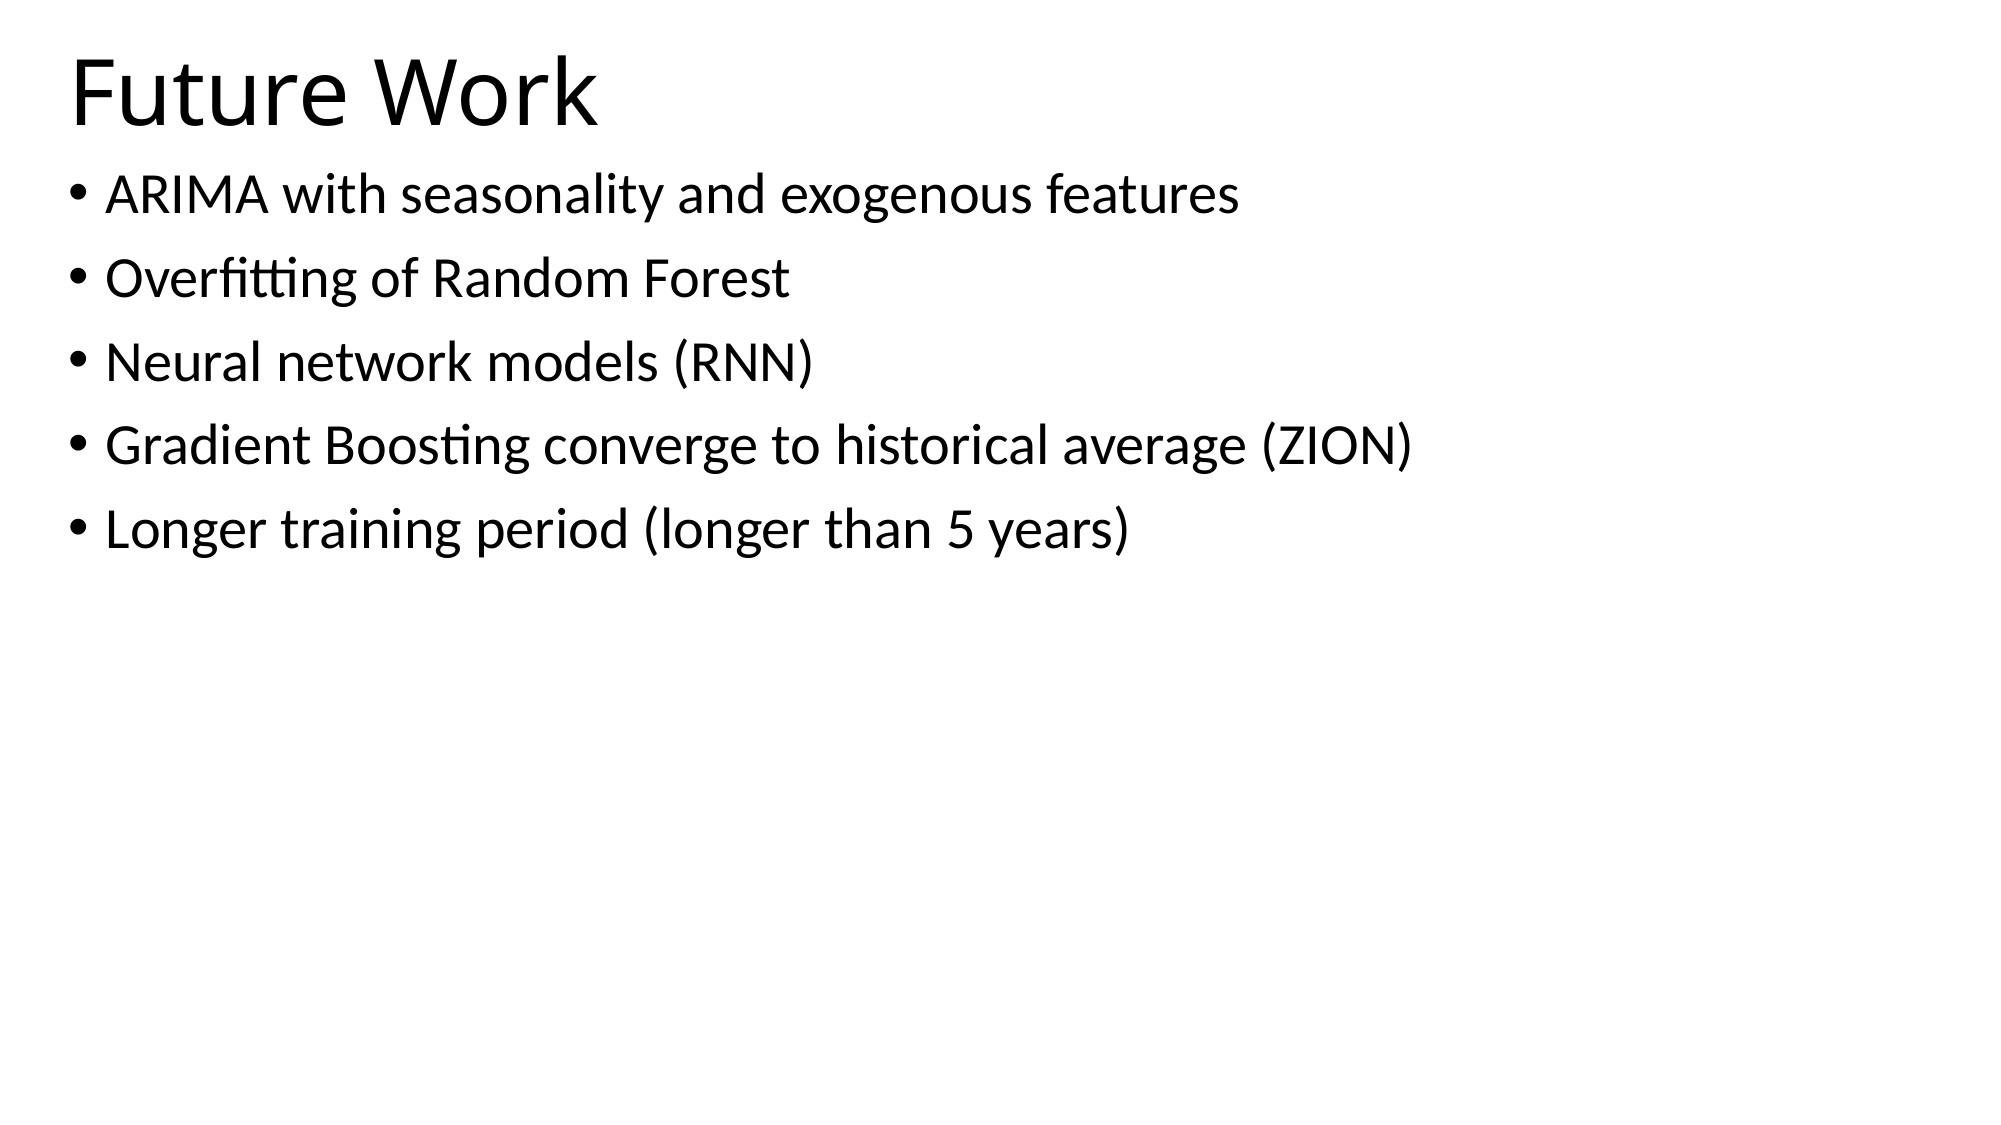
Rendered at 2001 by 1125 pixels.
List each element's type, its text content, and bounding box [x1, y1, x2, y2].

list ARIMA with seasonality and exogenous features Overfitting of Random Forest Neural network models (RNN) Gradient Boosting converge to historical average (ZION) Longer training period (longer than 5 years) [53, 156, 1950, 1078]
title Future Work [53, 35, 1947, 156]
